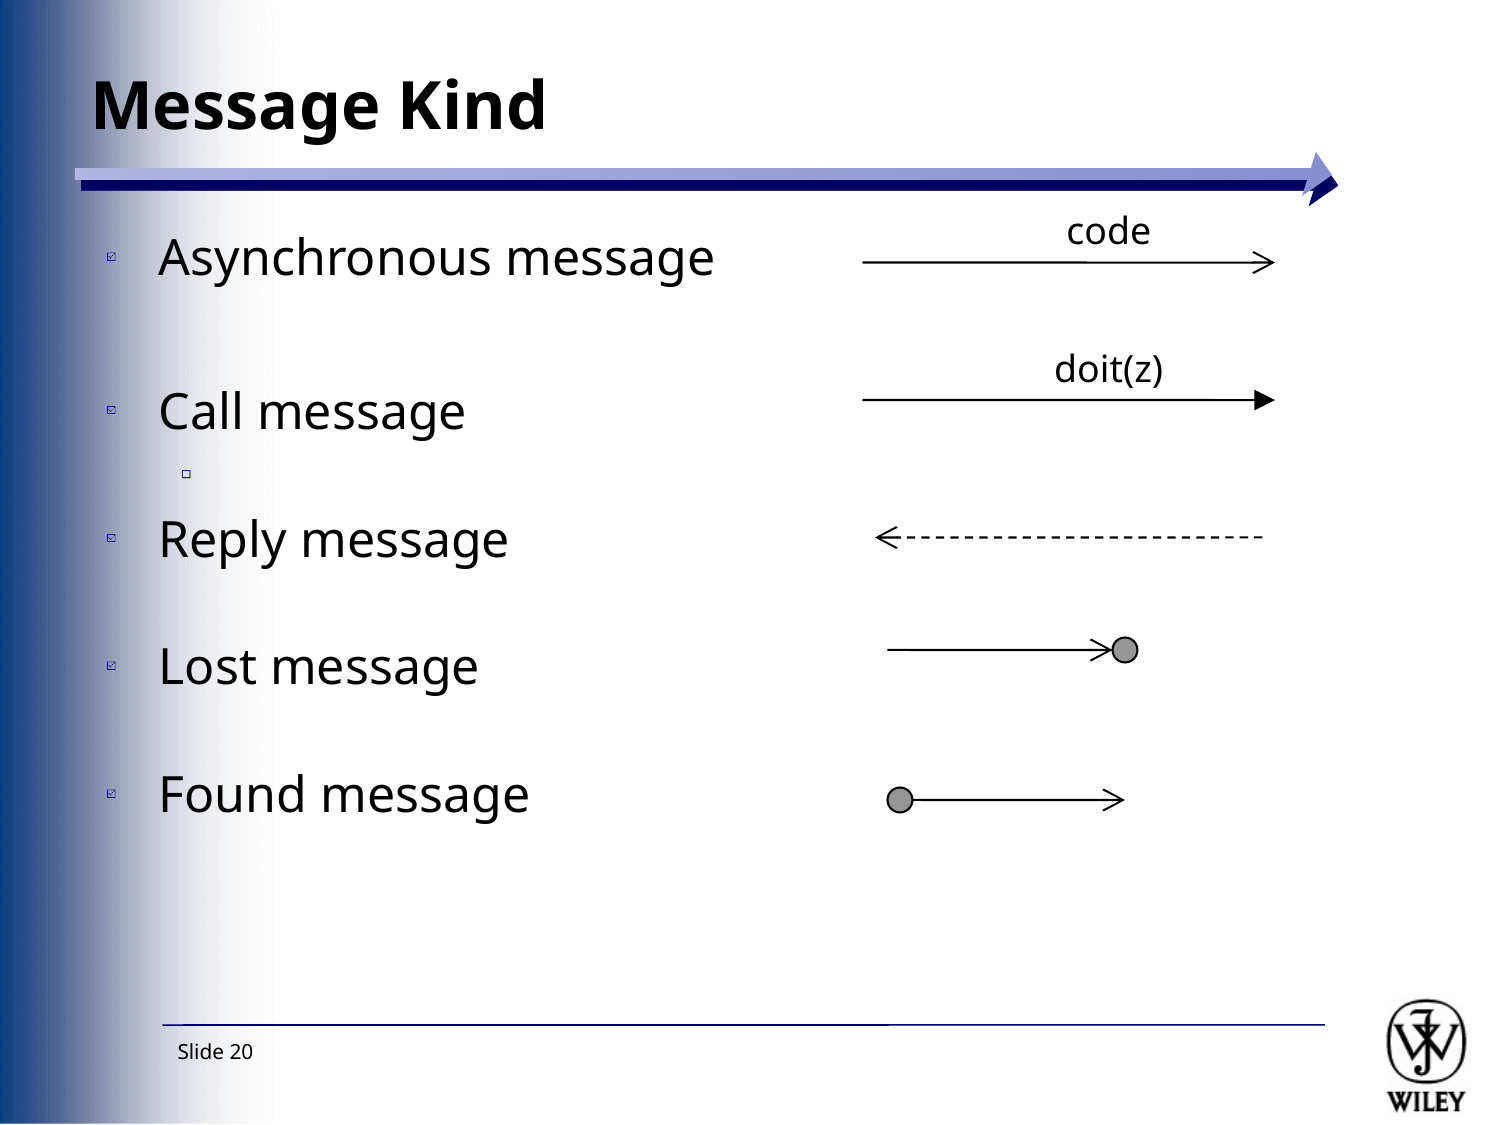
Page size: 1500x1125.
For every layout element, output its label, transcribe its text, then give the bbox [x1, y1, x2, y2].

text_box [913, 788, 1126, 812]
text_box [887, 638, 1112, 662]
picture [1381, 991, 1473, 1117]
picture [177, 465, 196, 483]
title Message Kind [75, 50, 1450, 150]
picture [102, 529, 121, 547]
text_box [862, 389, 1276, 411]
text_box [1112, 637, 1138, 663]
picture [102, 656, 121, 675]
text_box [874, 526, 898, 549]
list Asynchronous message Call message Reply message Lost message Found message [87, 224, 1463, 788]
text_box code [1051, 199, 1167, 260]
text_box doit(z) [1039, 337, 1179, 398]
picture [102, 401, 121, 419]
text_box [887, 787, 913, 813]
picture [0, 0, 277, 1125]
picture [102, 247, 121, 266]
slide_number Slide 20 [162, 1024, 476, 1101]
text_box [862, 251, 1276, 274]
